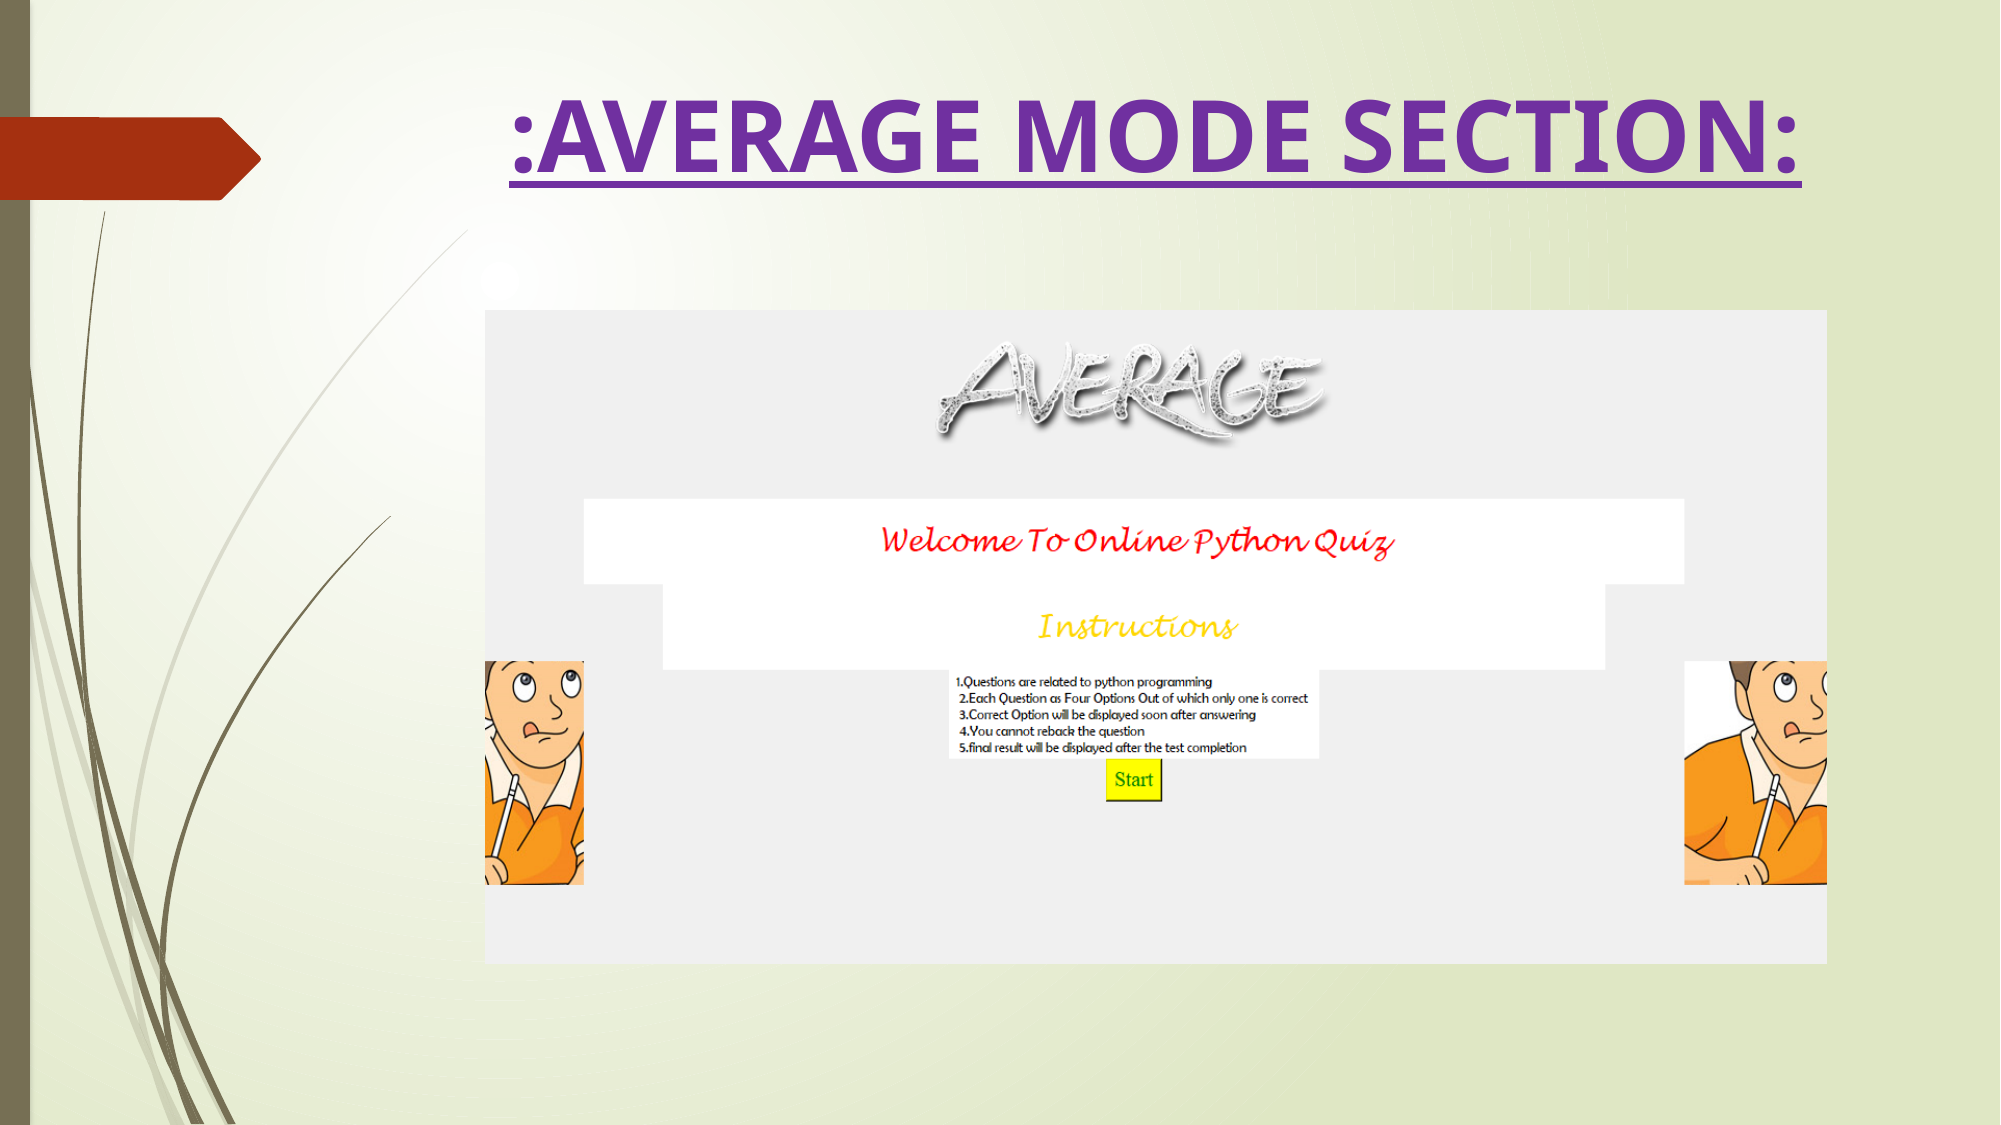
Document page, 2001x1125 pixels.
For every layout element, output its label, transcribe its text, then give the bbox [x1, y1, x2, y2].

title :AVERAGE MODE SECTION: [378, 65, 1934, 241]
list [484, 310, 1827, 964]
